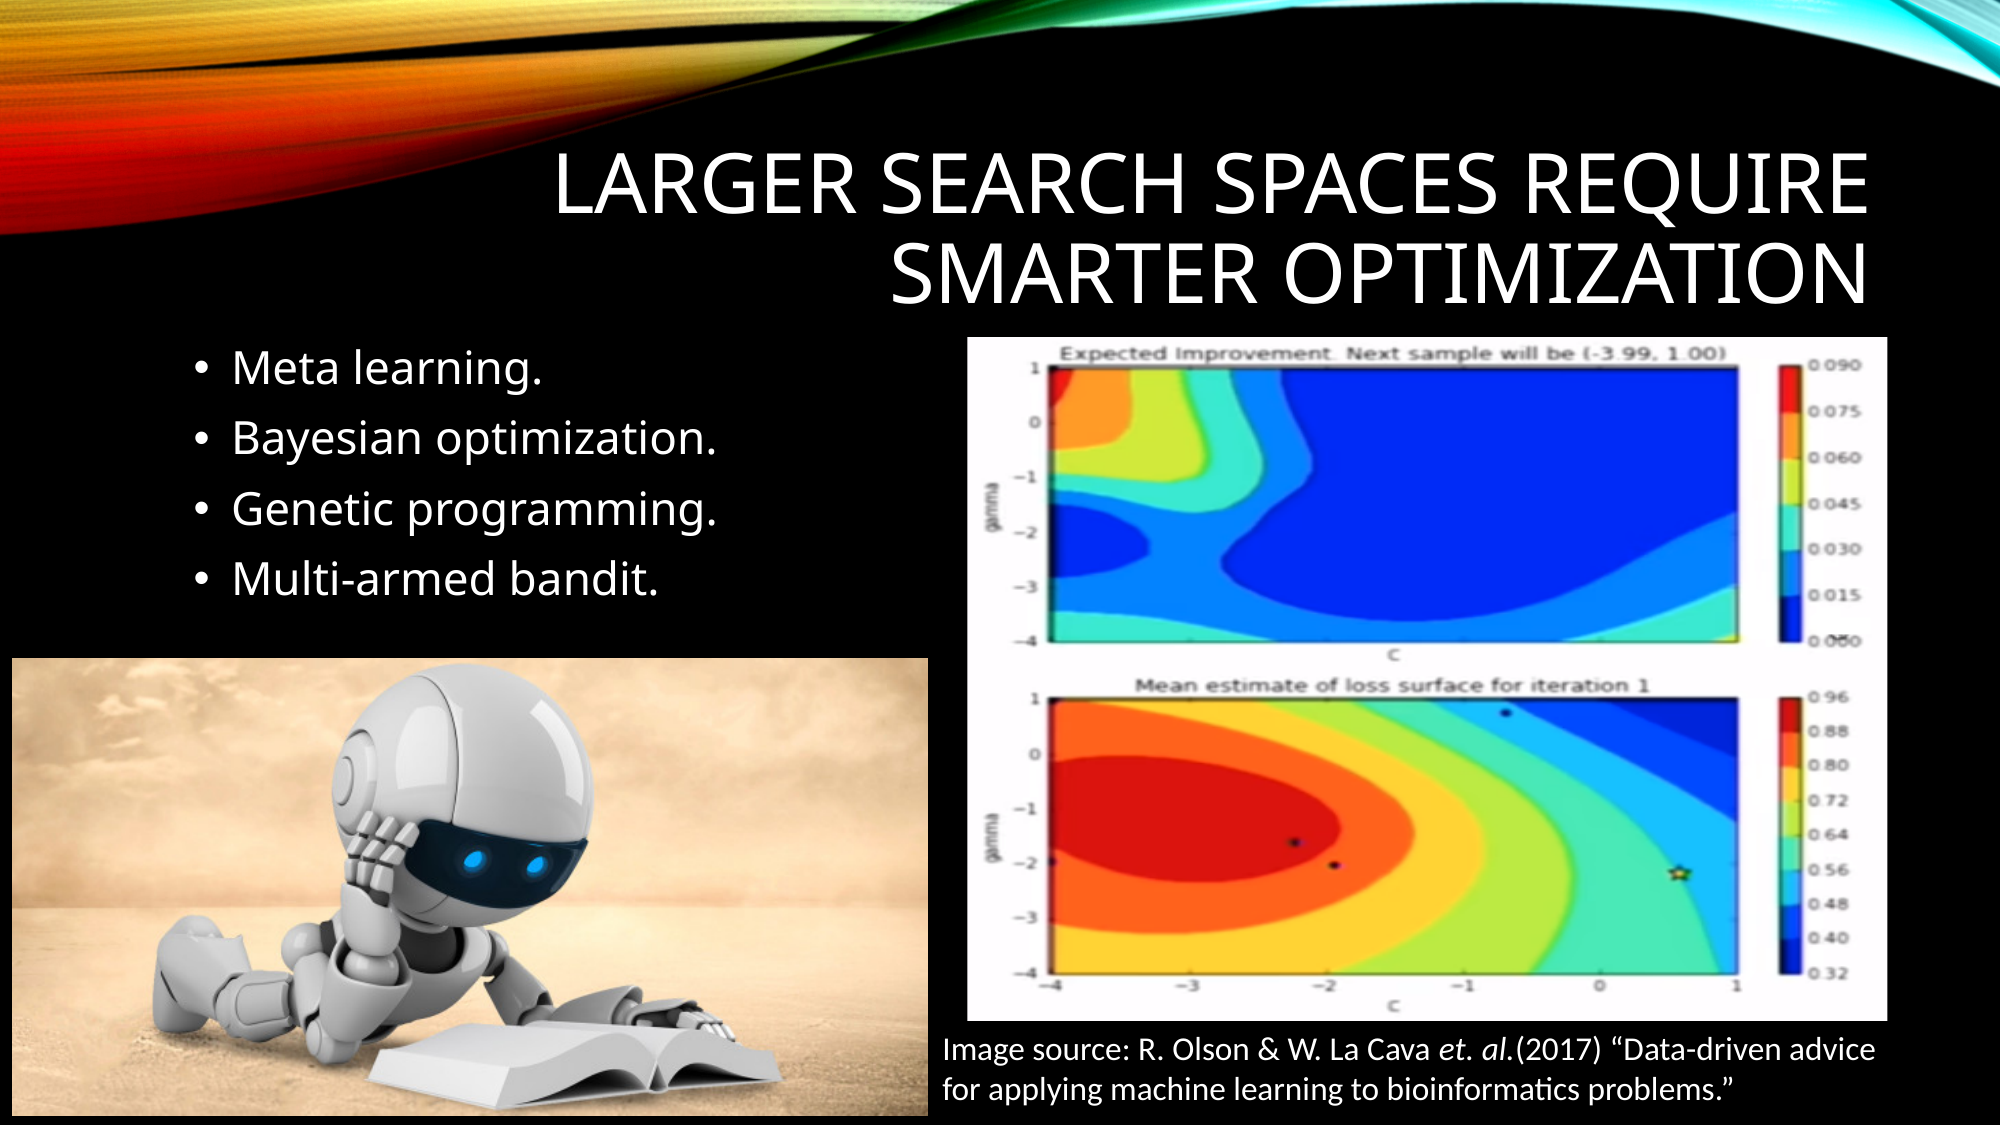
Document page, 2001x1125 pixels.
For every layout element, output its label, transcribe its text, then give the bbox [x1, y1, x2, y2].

list Meta learning. Bayesian optimization. Genetic programming. Multi-armed bandit. [178, 337, 762, 658]
text_box Image source: R. Olson & W. La Cava et. al.(2017) “Data-driven advice for applying machine learning to bioinformatics problems.” [928, 1020, 1928, 1115]
title LARGER SEARCH SPACES REQUIRE SMARTER OPTIMIZATION [300, 125, 1888, 338]
picture [0, 0, 2000, 237]
picture [12, 658, 928, 1117]
picture [967, 337, 1888, 1021]
